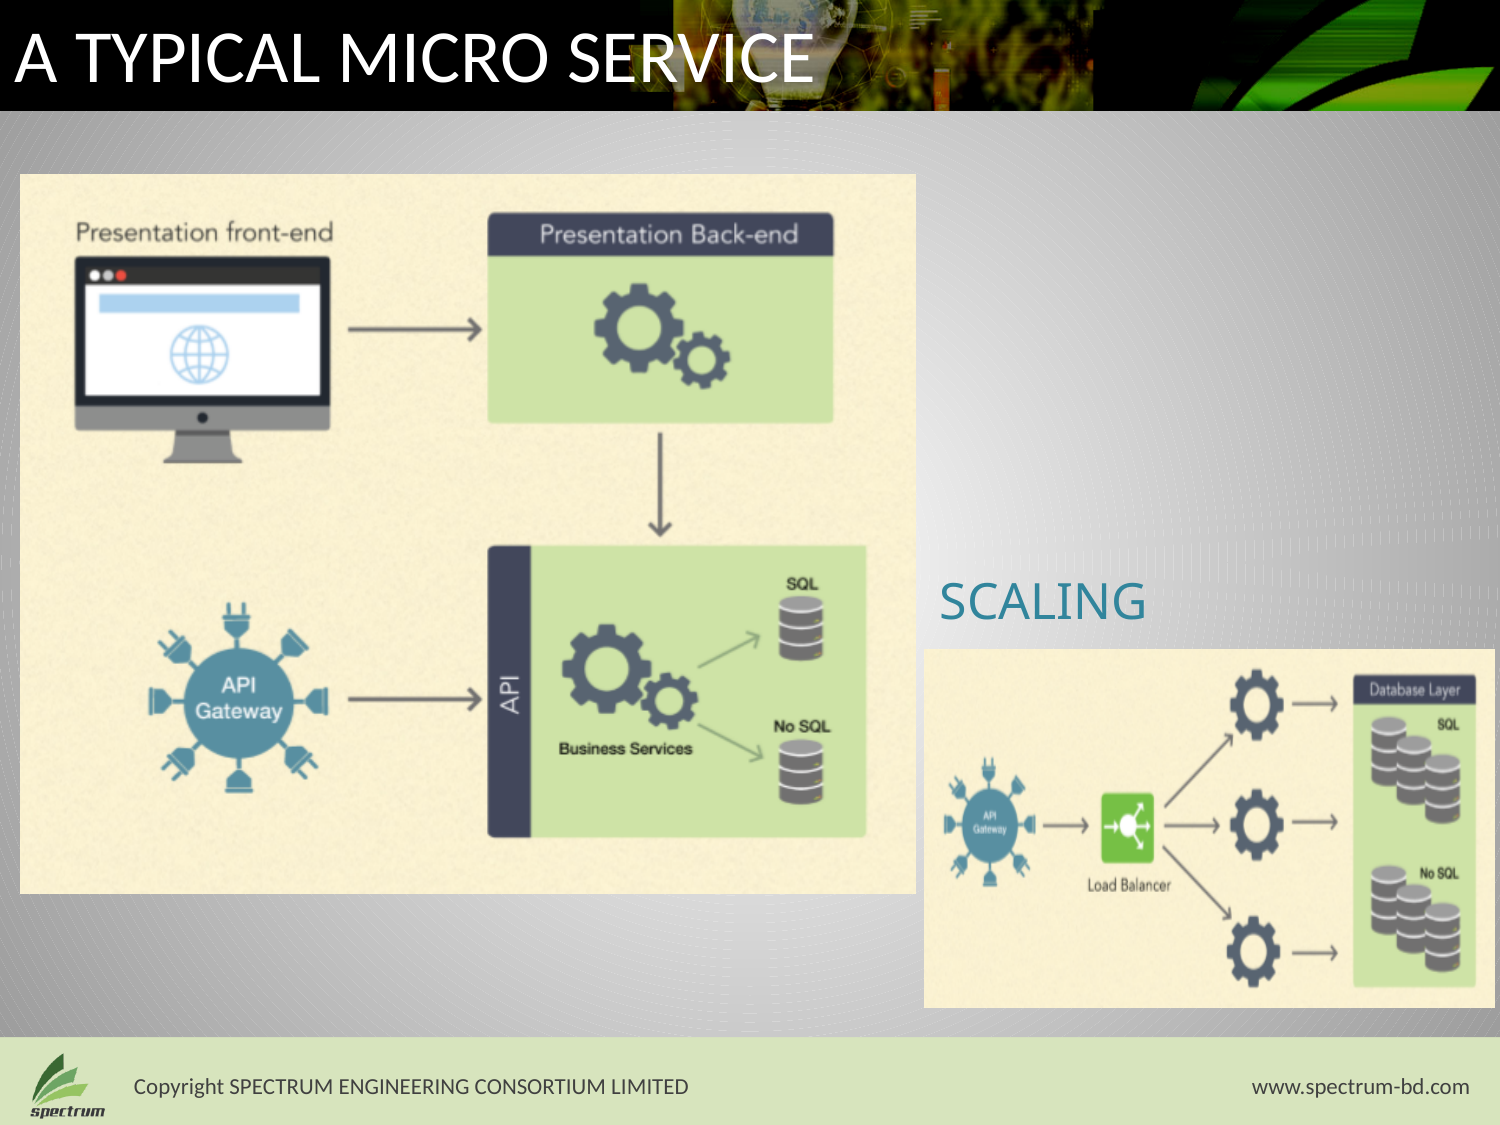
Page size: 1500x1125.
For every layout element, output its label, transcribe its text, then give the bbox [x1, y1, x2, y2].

picture [924, 649, 1496, 1009]
text_box A TYPICAL MICRO SERVICE [0, 0, 913, 105]
picture [20, 174, 916, 894]
picture [24, 1049, 110, 1125]
text_box SCALING [924, 562, 1225, 638]
